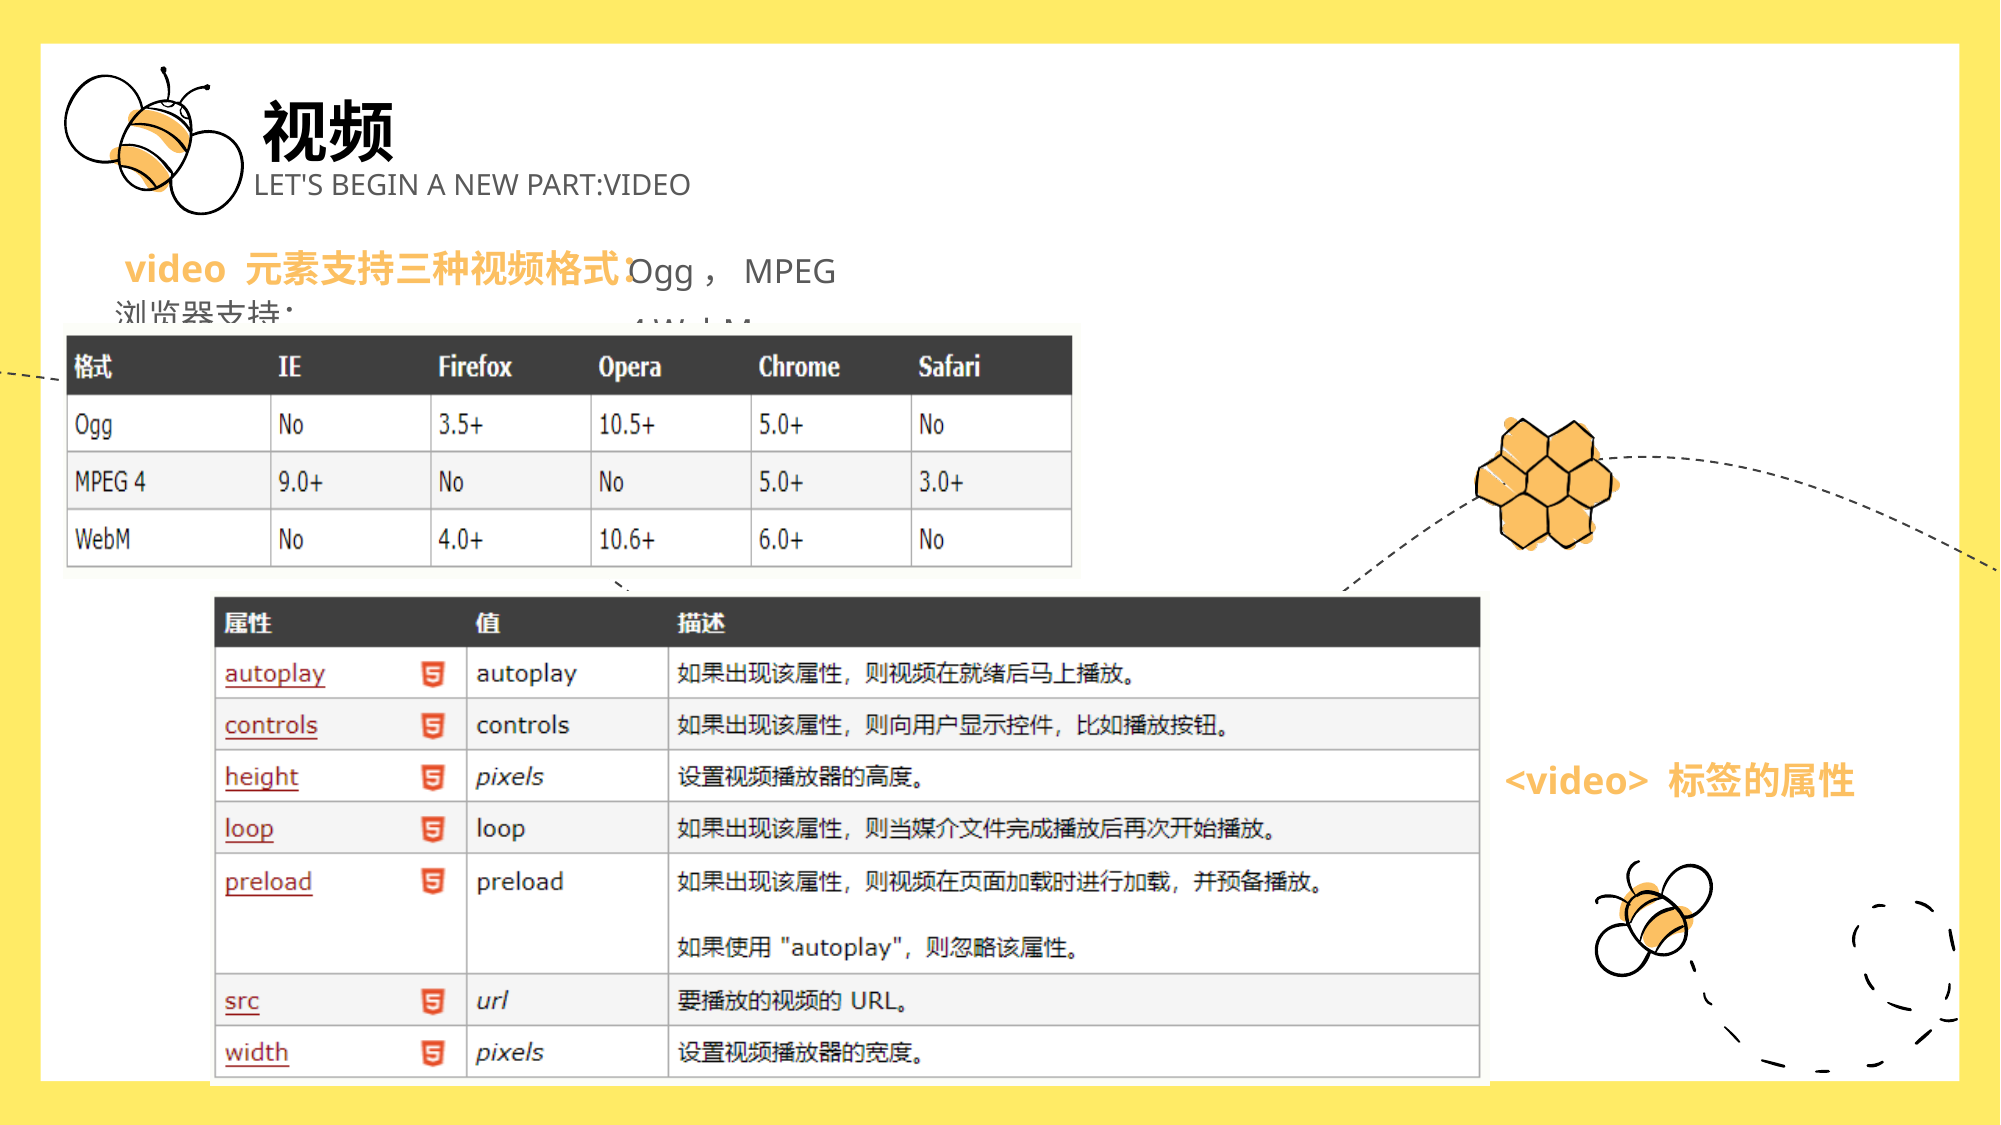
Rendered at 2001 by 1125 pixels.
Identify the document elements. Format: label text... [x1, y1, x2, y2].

text_box [0, 371, 63, 381]
text_box LET'S BEGIN A NEW PART:VIDEO [245, 158, 707, 209]
text_box <video> 标签的属性 [1490, 727, 1885, 810]
picture [210, 591, 1490, 1086]
picture [1474, 417, 1620, 551]
picture [63, 323, 1081, 579]
text_box 浏览器支持： [100, 268, 471, 323]
text_box video 元素支持三种视频格式： [83, 215, 636, 298]
text_box [611, 479, 1474, 591]
text_box 视频 [247, 82, 882, 177]
text_box [1620, 455, 1997, 572]
picture [1594, 739, 1990, 1073]
picture [63, 65, 245, 216]
text_box Ogg，MPEG 4,WebM [612, 223, 983, 323]
